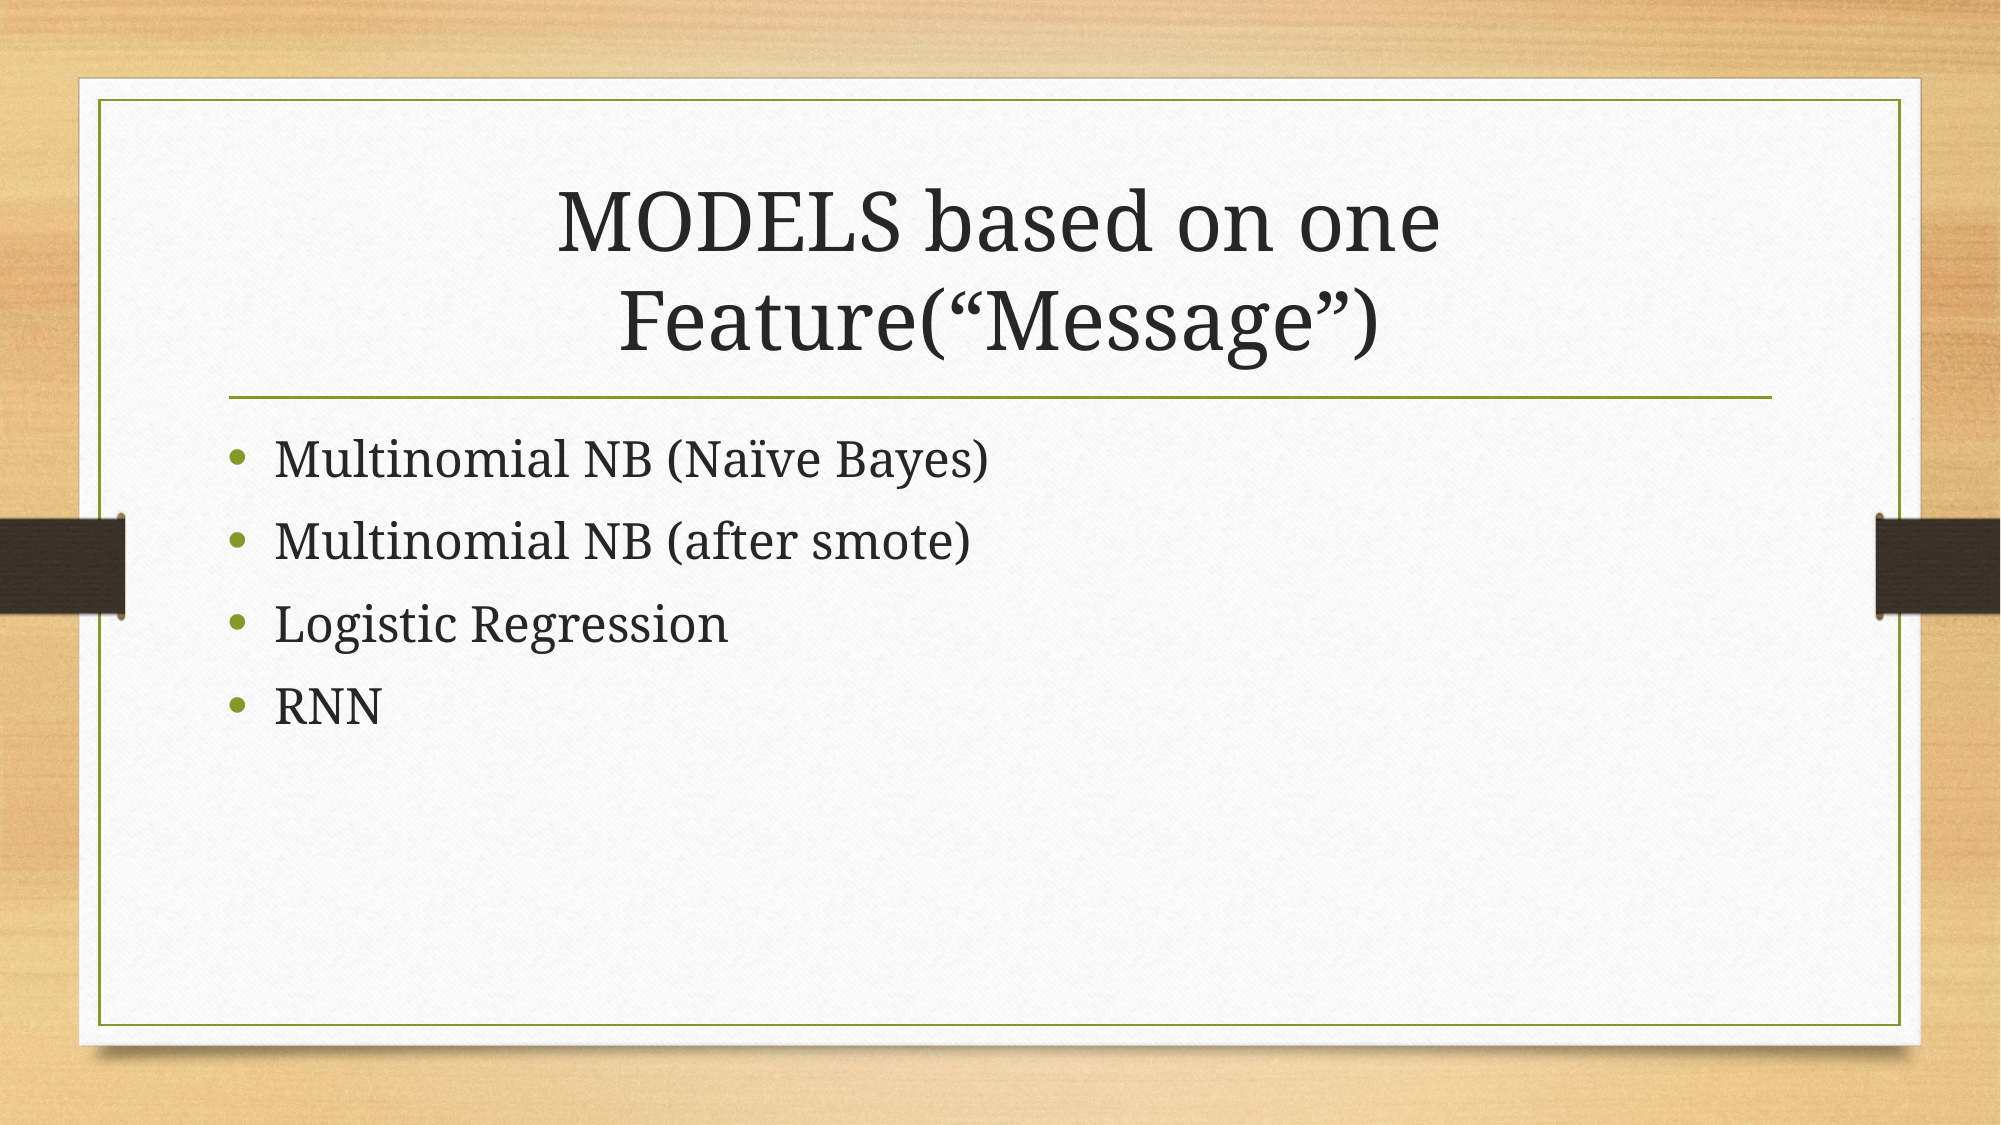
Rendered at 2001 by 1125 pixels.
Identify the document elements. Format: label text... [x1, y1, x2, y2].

title MODELS based on one Feature(“Message”) [212, 161, 1788, 375]
list Multinomial NB (Naïve Bayes) Multinomial NB (after smote) Logistic Regression RNN [212, 419, 1788, 862]
picture [0, 0, 2001, 1125]
